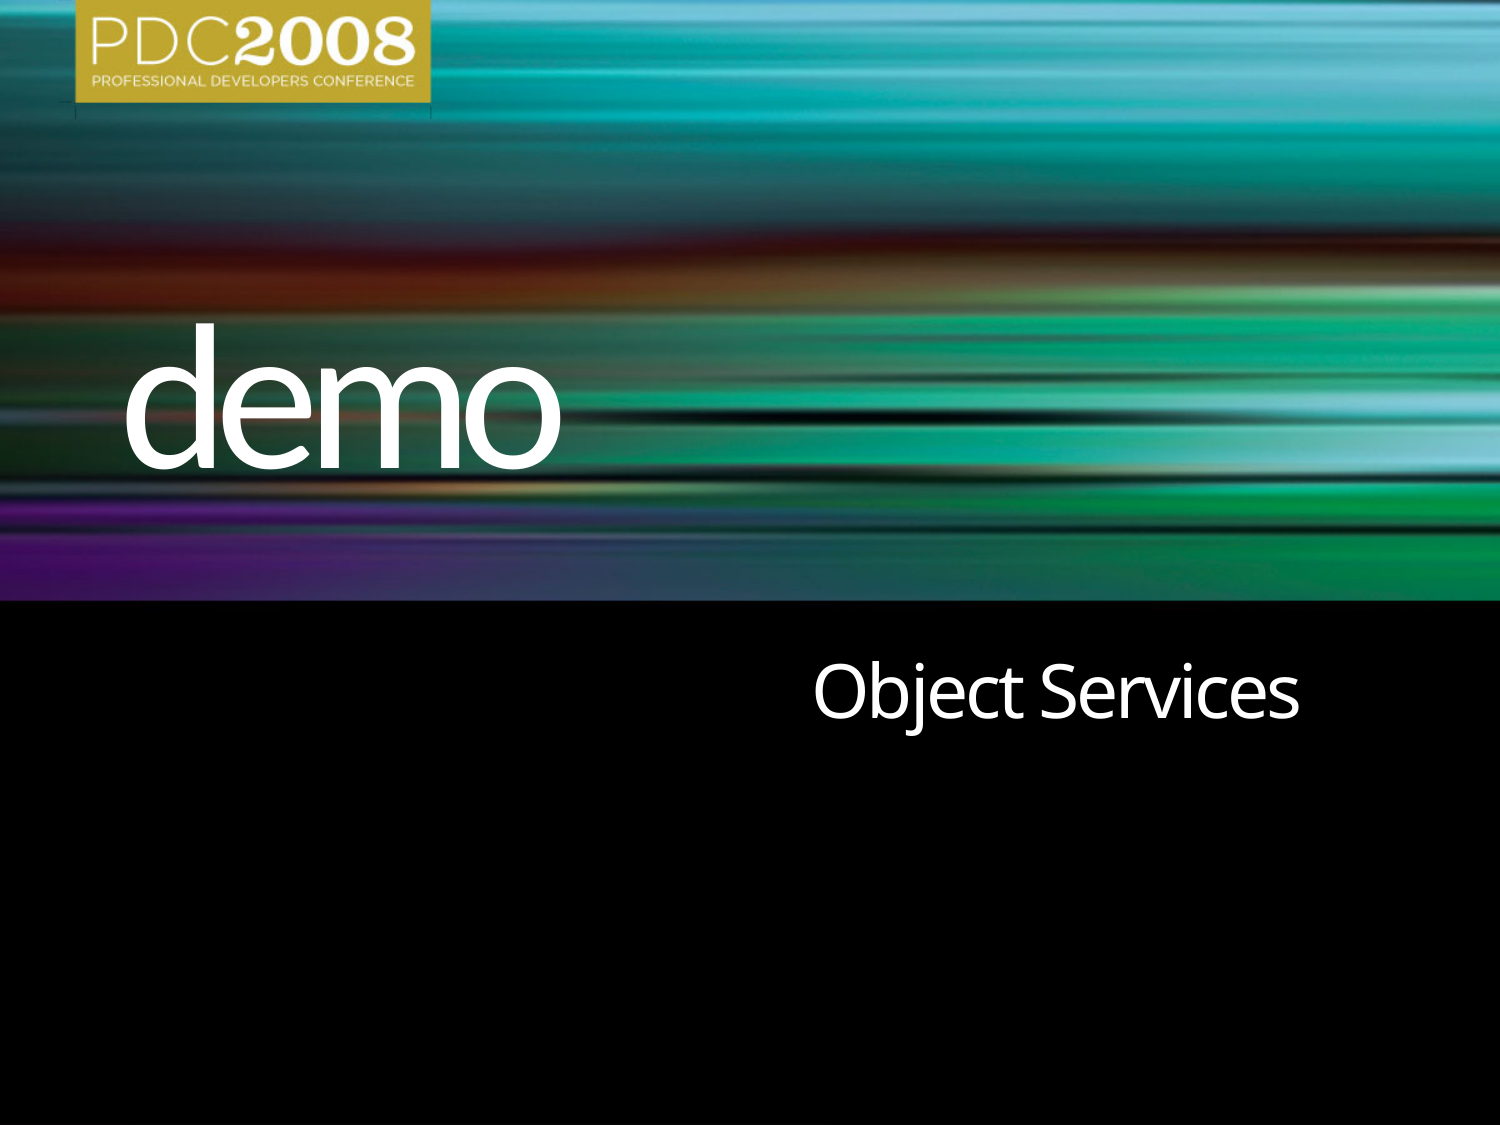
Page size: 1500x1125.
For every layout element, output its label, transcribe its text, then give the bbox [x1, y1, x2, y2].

title Object Services [811, 662, 1379, 813]
picture [0, 0, 1500, 1125]
list demo [119, 312, 1380, 540]
